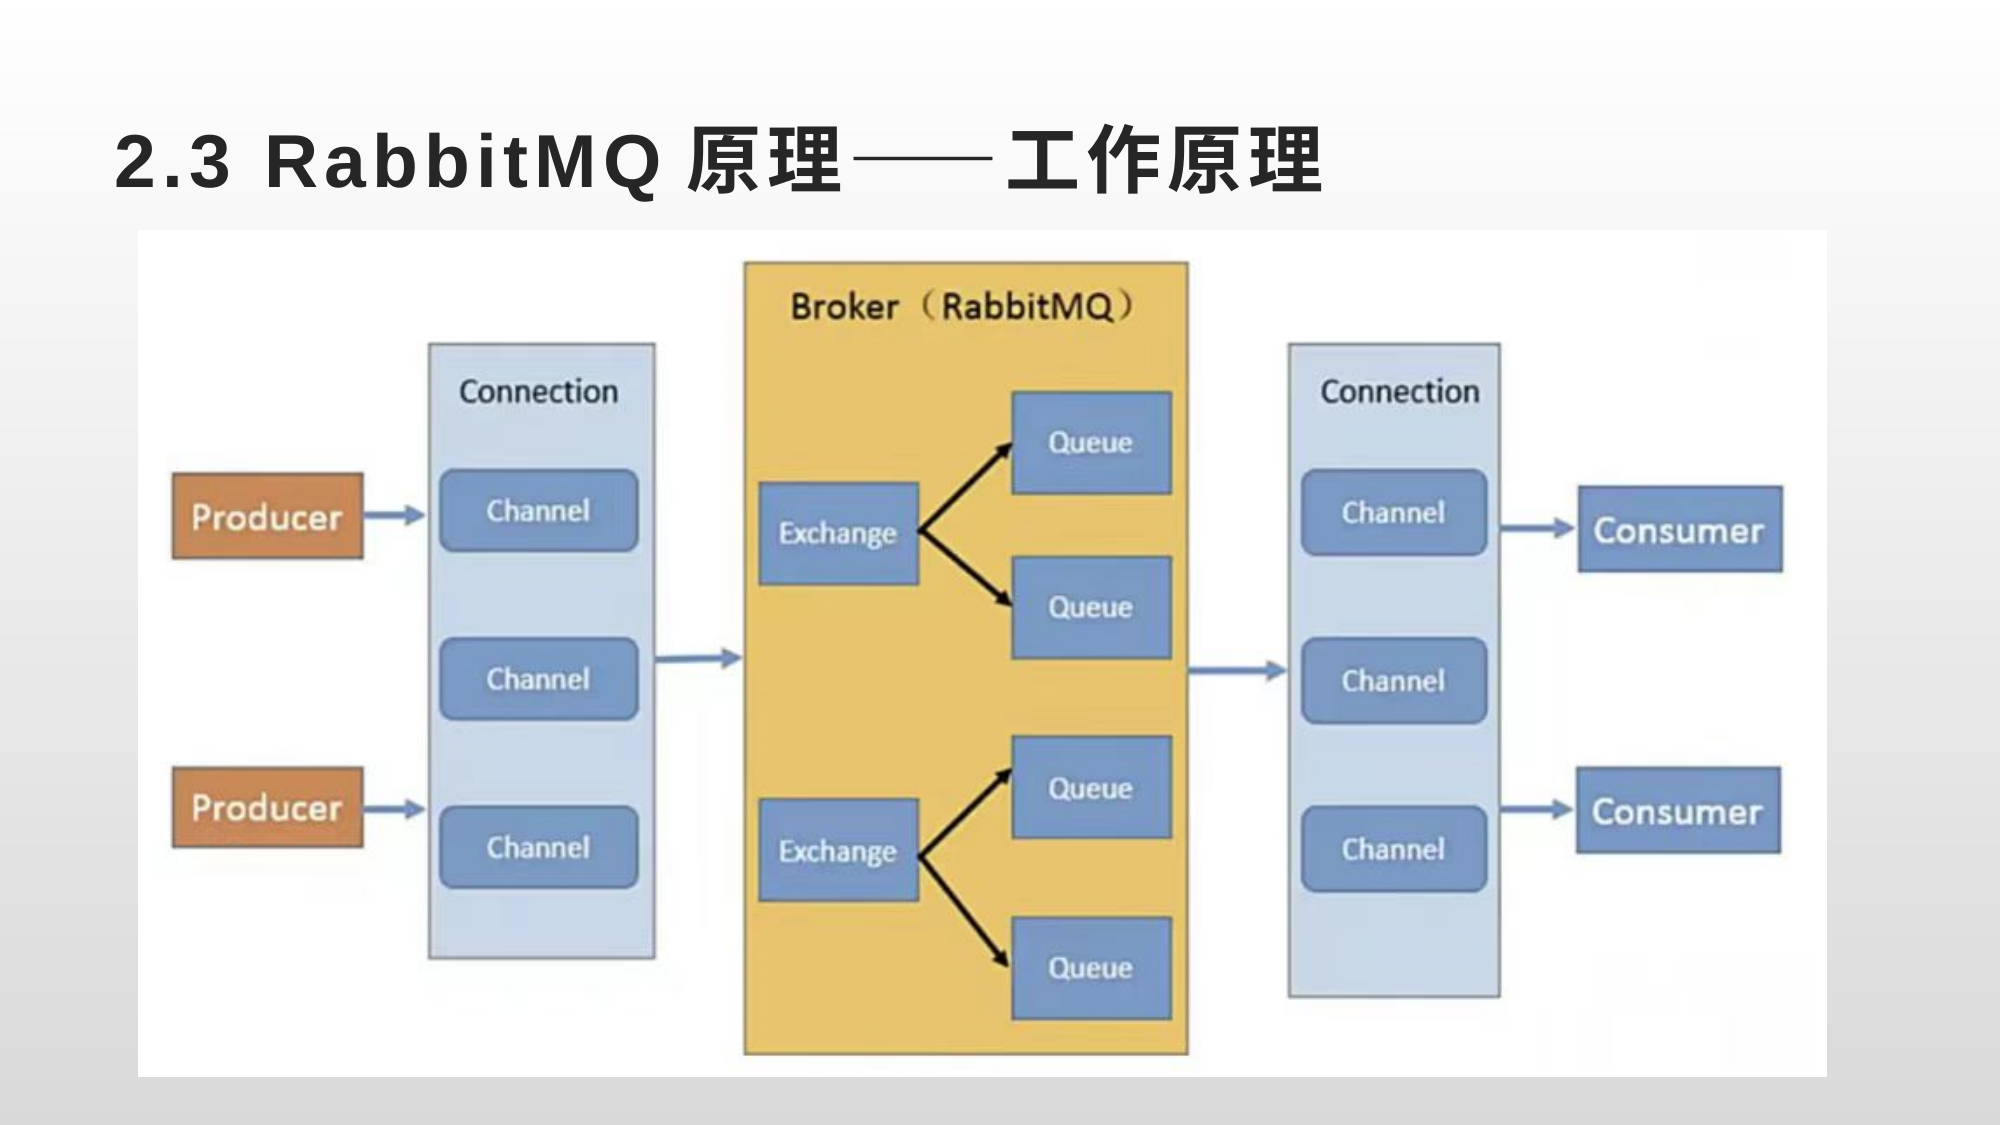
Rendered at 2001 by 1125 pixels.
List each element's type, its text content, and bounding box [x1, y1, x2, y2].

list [138, 230, 1827, 1077]
title 2.3 RabbitMQ原理——工作原理 [99, 99, 1900, 216]
